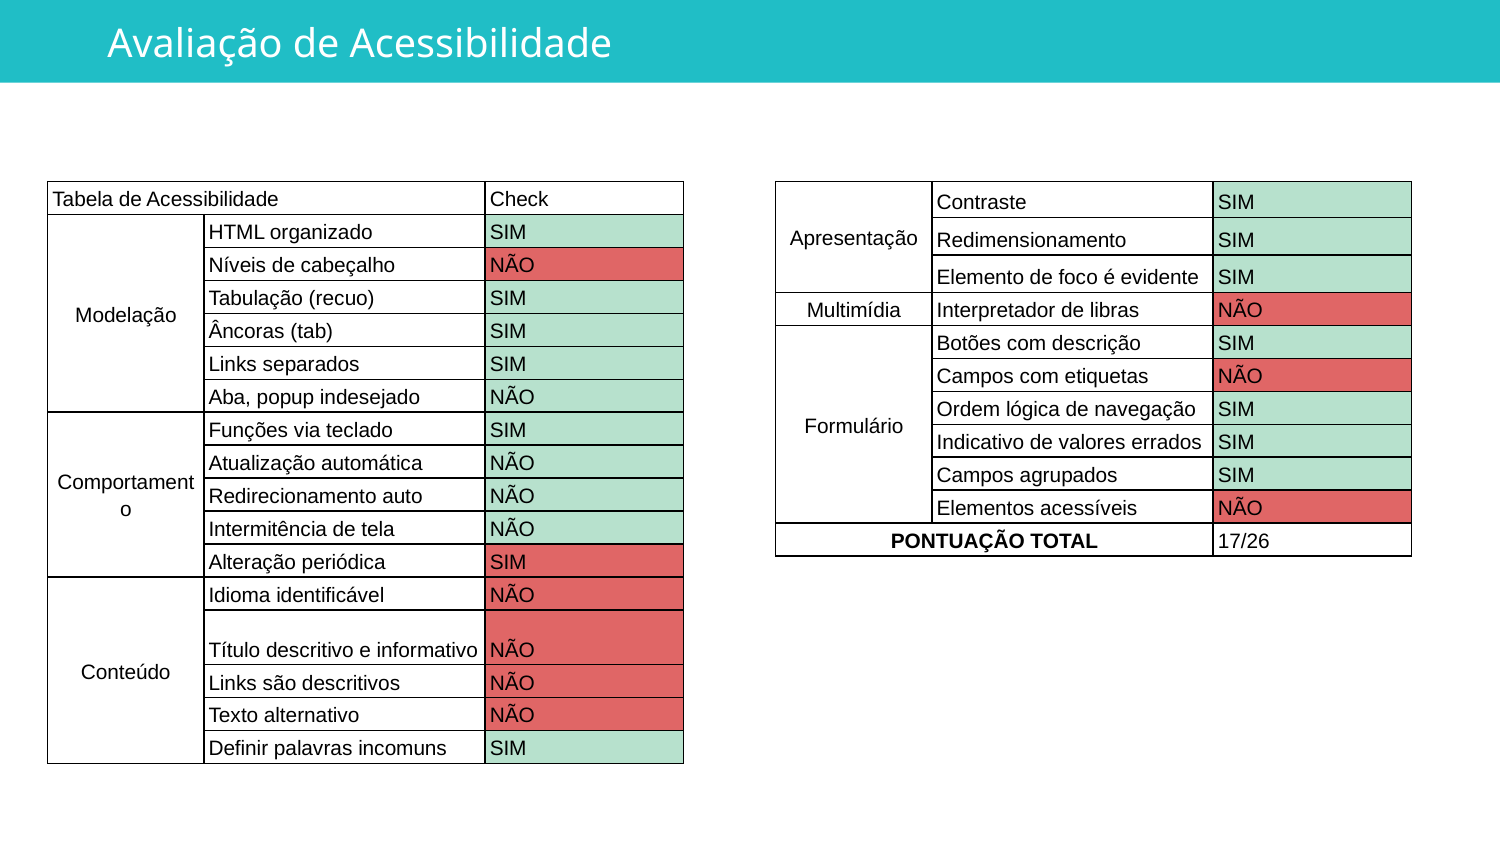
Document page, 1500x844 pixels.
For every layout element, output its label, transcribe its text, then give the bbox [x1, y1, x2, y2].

table_cell SIM [486, 281, 683, 313]
table_cell NÃO [486, 578, 683, 609]
table_cell NÃO [486, 665, 683, 697]
table_header SIM [1214, 182, 1411, 217]
table_cell Aba, popup indesejado [205, 380, 484, 411]
table_cell Modelação [48, 215, 203, 411]
table_cell SIM [1214, 458, 1411, 489]
table_cell Tabulação (recuo) [205, 281, 484, 313]
table_cell NÃO [1214, 491, 1411, 522]
table_cell SIM [486, 215, 683, 247]
table_cell PONTUAÇÃO TOTAL [776, 524, 1212, 555]
table_cell Indicativo de valores errados [933, 425, 1212, 456]
table_cell NÃO [486, 512, 683, 543]
table_header Contraste [933, 182, 1212, 217]
table_cell Título descritivo e informativo [205, 611, 484, 664]
table_cell Idioma identificável [205, 578, 484, 609]
table_cell Elemento de foco é evidente [933, 256, 1212, 292]
text_box Avaliação de Acessibilidade [0, 0, 1500, 83]
table_cell Funções via teclado [205, 413, 484, 444]
table_cell NÃO [1214, 293, 1411, 325]
table_cell Links são descritivos [205, 665, 484, 697]
table_cell Ordem lógica de navegação [933, 392, 1212, 424]
table_cell SIM [1214, 326, 1411, 358]
table_cell Redimensionamento [933, 218, 1212, 254]
table_cell Âncoras (tab) [205, 314, 484, 346]
table_cell SIM [486, 545, 683, 576]
table_cell SIM [1214, 425, 1411, 456]
table_header Apresentação [776, 182, 931, 292]
table_cell HTML organizado [205, 215, 484, 247]
table_cell SIM [1214, 392, 1411, 424]
table_cell Atualização automática [205, 446, 484, 477]
table_cell Definir palavras incomuns [205, 731, 484, 763]
table_cell Botões com descrição [933, 326, 1212, 358]
table_cell Interpretador de libras [933, 293, 1212, 325]
table_cell Redirecionamento auto [205, 479, 484, 510]
table_cell Campos com etiquetas [933, 359, 1212, 391]
table_cell SIM [486, 347, 683, 379]
table_cell NÃO [486, 446, 683, 477]
table_cell NÃO [486, 611, 683, 664]
table_cell Texto alternativo [205, 698, 484, 730]
table_cell NÃO [486, 698, 683, 730]
table_header Tabela de Acessibilidade [48, 182, 484, 214]
table_cell Comportamento [48, 413, 203, 576]
table_header Check [486, 182, 683, 214]
table_cell Conteúdo [48, 578, 203, 763]
table_cell SIM [1214, 218, 1411, 254]
table_cell SIM [486, 314, 683, 346]
table_cell SIM [1214, 256, 1411, 292]
table_cell Intermitência de tela [205, 512, 484, 543]
table_cell NÃO [1214, 359, 1411, 391]
table_cell 17/26 [1214, 524, 1411, 555]
table_cell NÃO [486, 479, 683, 510]
table_cell SIM [486, 413, 683, 444]
table_cell Multimídia [776, 293, 931, 325]
table_cell NÃO [486, 380, 683, 411]
table_cell Elementos acessíveis [933, 491, 1212, 522]
table_cell Alteração periódica [205, 545, 484, 576]
table_cell SIM [486, 731, 683, 763]
table_cell Links separados [205, 347, 484, 379]
table_cell Formulário [776, 326, 931, 522]
table_cell NÃO [486, 248, 683, 280]
table_cell Campos agrupados [933, 458, 1212, 489]
table_cell Níveis de cabeçalho [205, 248, 484, 280]
